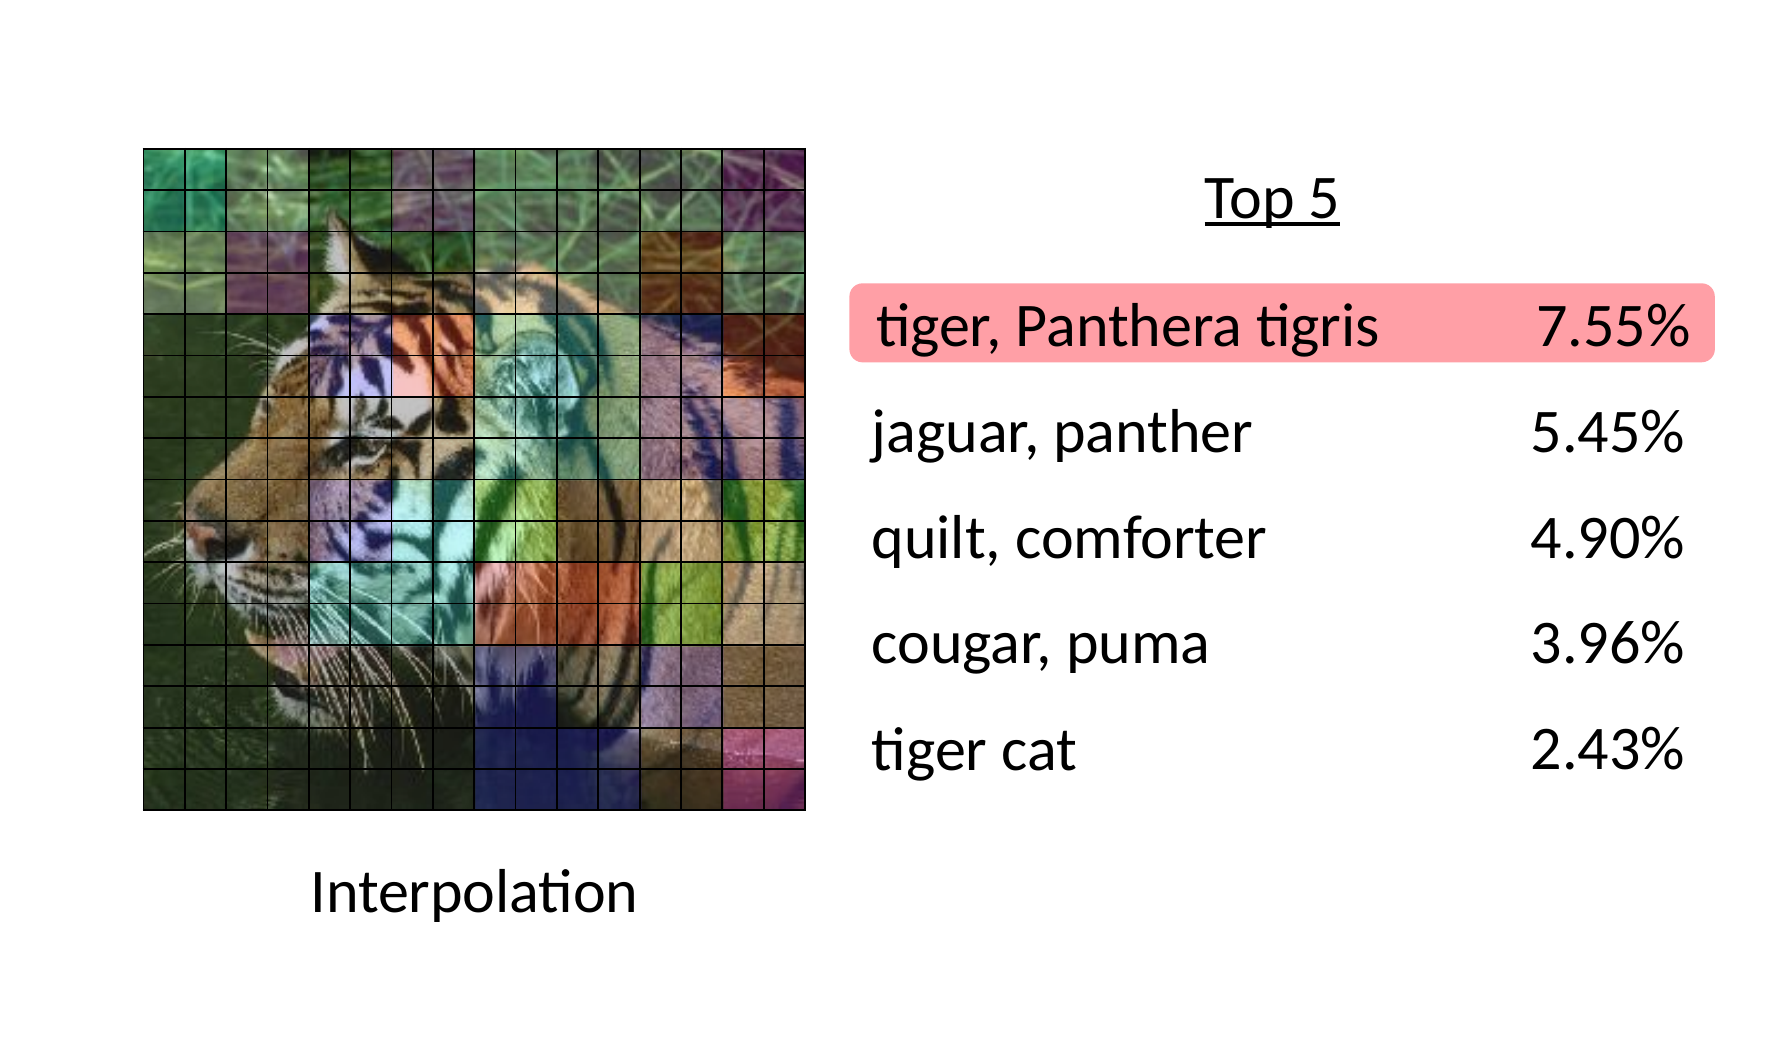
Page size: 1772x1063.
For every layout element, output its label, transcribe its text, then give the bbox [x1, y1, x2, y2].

text_box 5.45% [1333, 382, 1700, 473]
picture [143, 148, 806, 812]
text_box 7.55% [1339, 277, 1706, 367]
text_box [1706, 282, 1716, 363]
text_box tiger, Panthera tigris [861, 277, 1339, 367]
text_box Interpolation [66, 842, 883, 932]
text_box 2.43% [1333, 699, 1700, 790]
text_box Top 5 [1137, 148, 1407, 238]
text_box 3.96% [1333, 594, 1700, 684]
text_box cougar, puma [857, 594, 1333, 684]
text_box jaguar, panther [857, 383, 1333, 473]
text_box quilt, comforter [857, 488, 1333, 578]
text_box [848, 282, 861, 364]
text_box 4.90% [1333, 488, 1700, 578]
text_box tiger cat [857, 700, 1333, 790]
